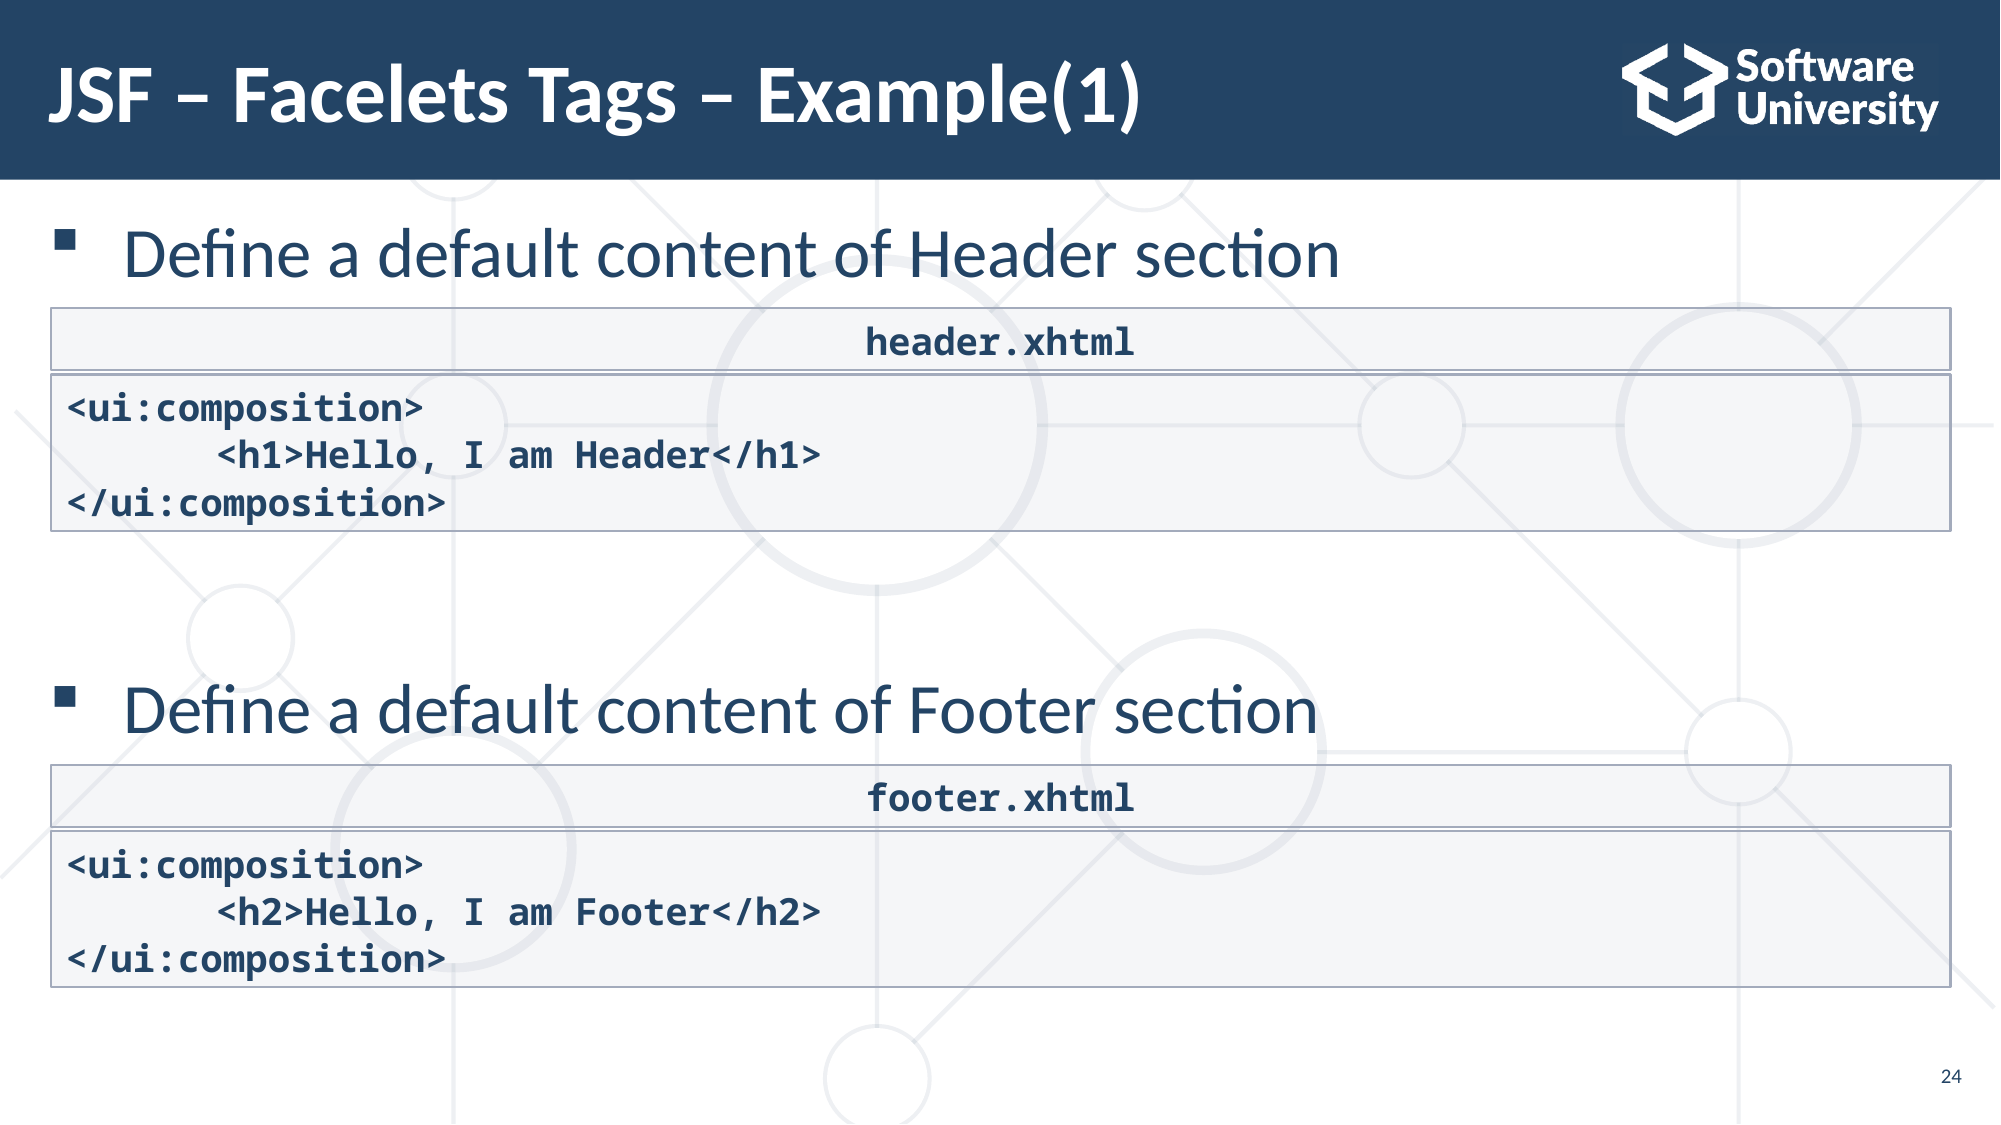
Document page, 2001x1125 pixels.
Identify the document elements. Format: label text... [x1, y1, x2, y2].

list Define a default content of Header section Define a default content of Footer section [31, 196, 1970, 1050]
picture [1622, 43, 1939, 136]
slide_number 24 [1897, 1049, 1968, 1101]
title JSF – Facelets Tags – Example(1) [31, 16, 1591, 162]
text_box header.xhtml [50, 308, 1951, 371]
text_box footer.xhtml [50, 764, 1951, 827]
text_box <ui:composition> <h1>Hello, I am Header</h1> </ui:composition> [50, 374, 1951, 531]
text_box <ui:composition> <h2>Hello, I am Footer</h2> </ui:composition> [50, 830, 1951, 988]
